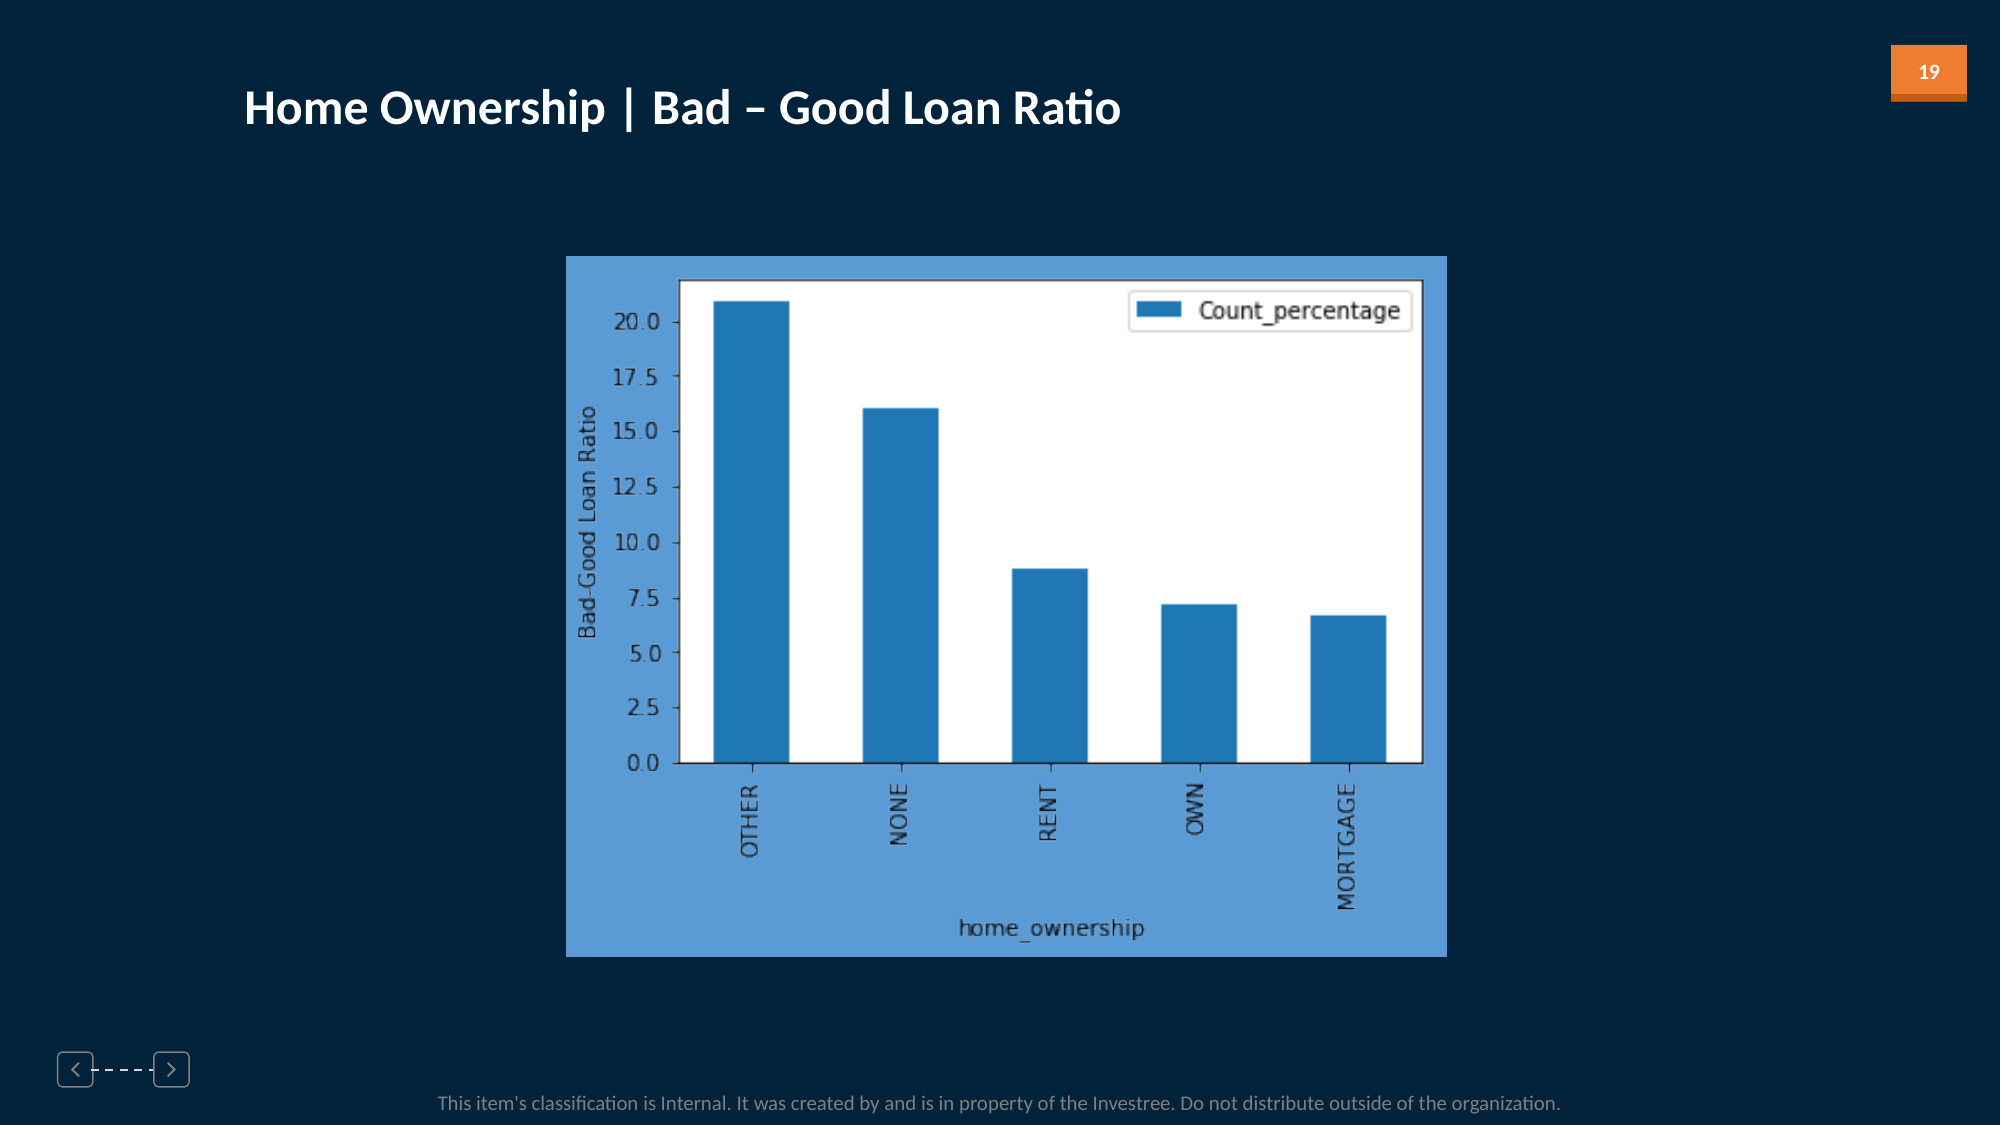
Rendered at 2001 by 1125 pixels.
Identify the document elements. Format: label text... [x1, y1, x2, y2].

text_box Home Ownership | Bad – Good Loan Ratio [229, 67, 1493, 202]
picture [565, 255, 1447, 957]
